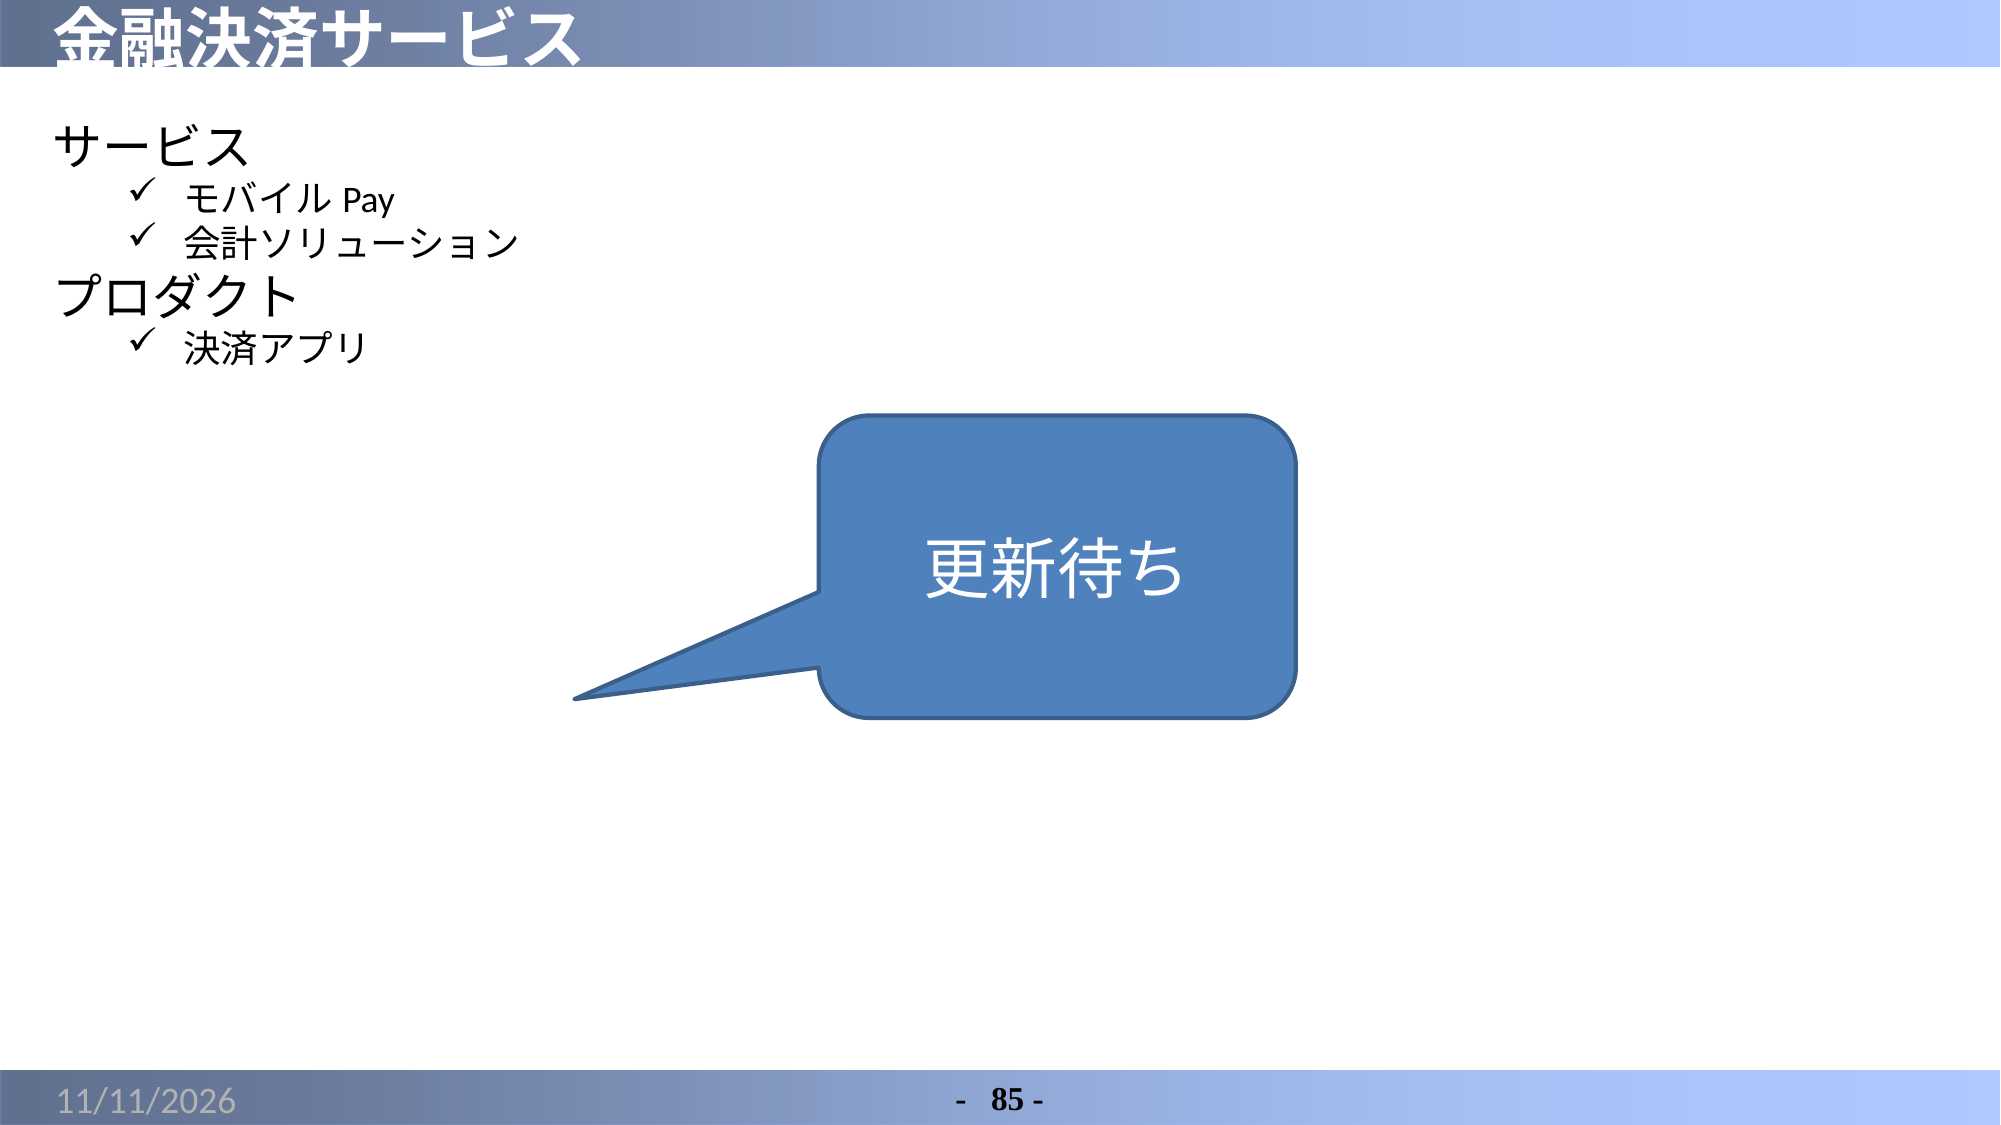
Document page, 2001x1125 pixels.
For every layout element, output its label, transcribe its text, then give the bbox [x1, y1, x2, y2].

title 金融決済サービス [52, 0, 1946, 78]
slide_number - 85 - [934, 1078, 1063, 1117]
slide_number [55, 1076, 516, 1122]
text_box 更新待ち [572, 413, 1298, 721]
list サービス モバイルPay 会計ソリューション プロダクト 決済アプリ [52, 115, 1946, 464]
